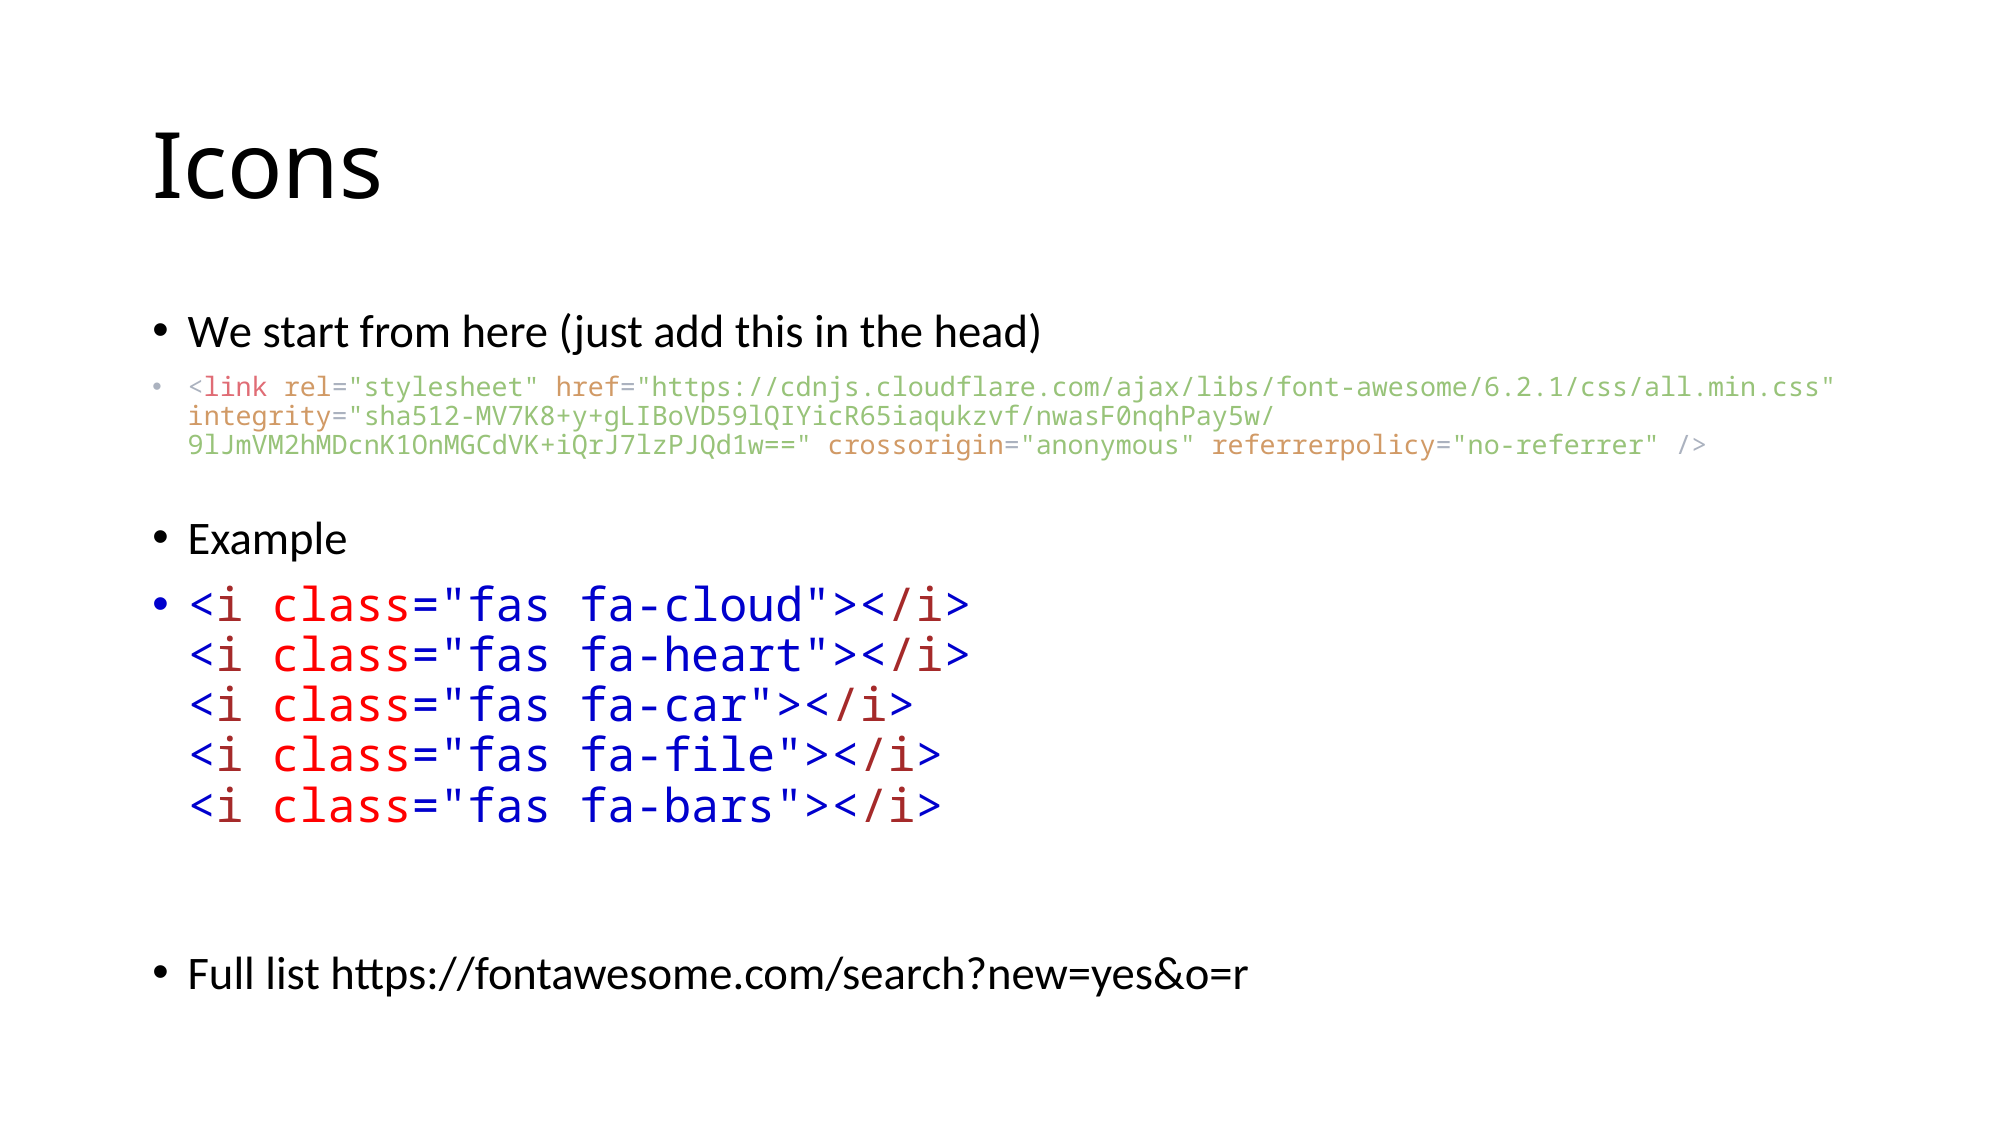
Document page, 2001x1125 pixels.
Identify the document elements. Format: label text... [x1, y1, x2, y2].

title Icons [137, 59, 1863, 278]
list We start from here (just add this in the head) <link rel="stylesheet" href="https://cdnjs.cloudflare.com/ajax/libs/font-awesome/6.2.1/css/all.min.css" integrity="sha512-MV7K8+y+gLIBoVD59lQIYicR65iaqukzvf/nwasF0nqhPay5w/9lJmVM2hMDcnK1OnMGCdVK+iQrJ7lzPJQd1w==" crossorigin="anonymous" referrerpolicy="no-referrer" /> Example <i class="fas fa-cloud"></i> <i class="fas fa-heart"></i> <i class="fas fa-car"></i> <i class="fas fa-file"></i> <i class="fas fa-bars"></i> Full list https://fontawesome.com/search?new=yes&o=r [137, 299, 1863, 1014]
